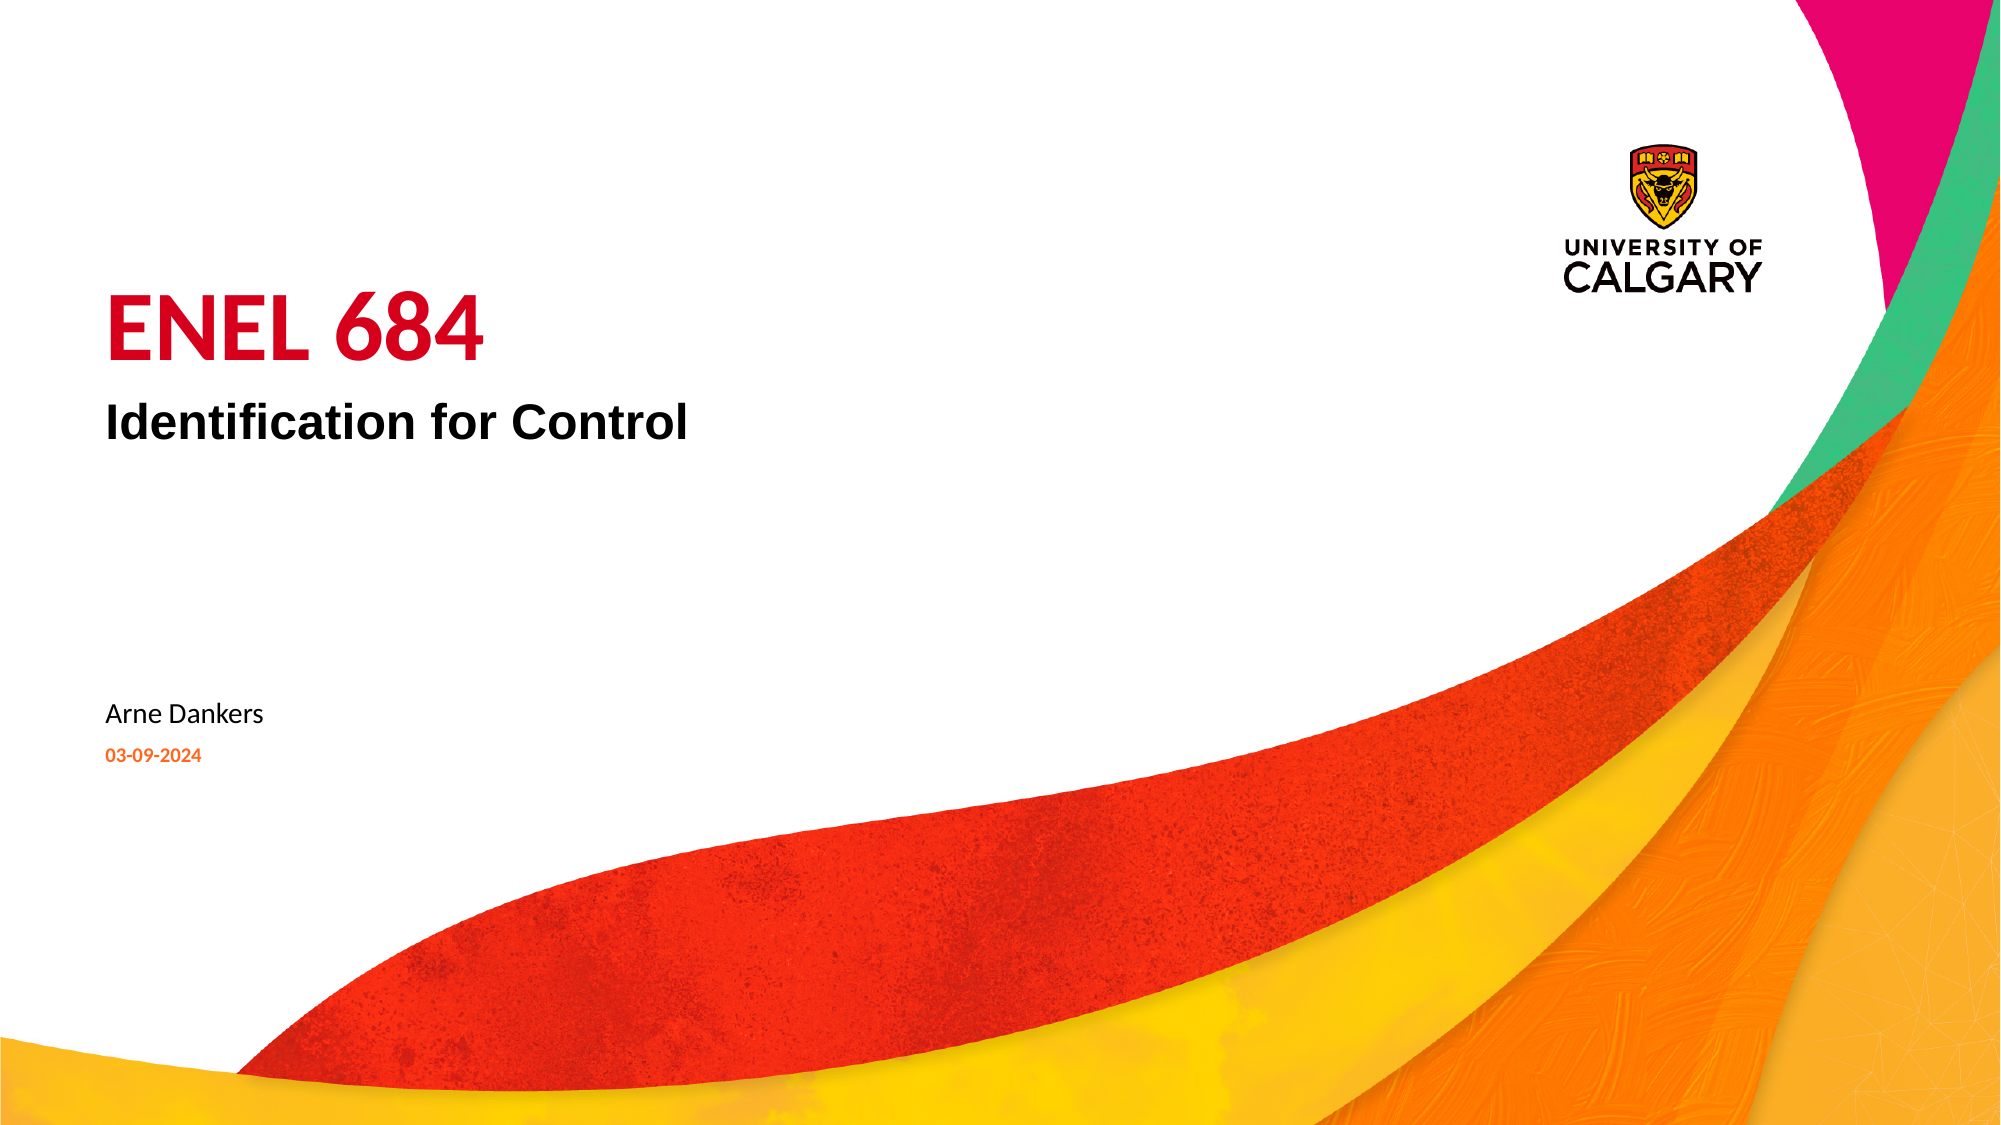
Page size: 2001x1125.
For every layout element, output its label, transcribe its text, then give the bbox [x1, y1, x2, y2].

subtitle Identification for Control [90, 388, 1377, 543]
picture [0, 0, 2001, 1125]
list 03-09-2024 [90, 736, 663, 823]
list Arne Dankers [90, 542, 1136, 737]
title ENEL 684 [90, 79, 1377, 388]
